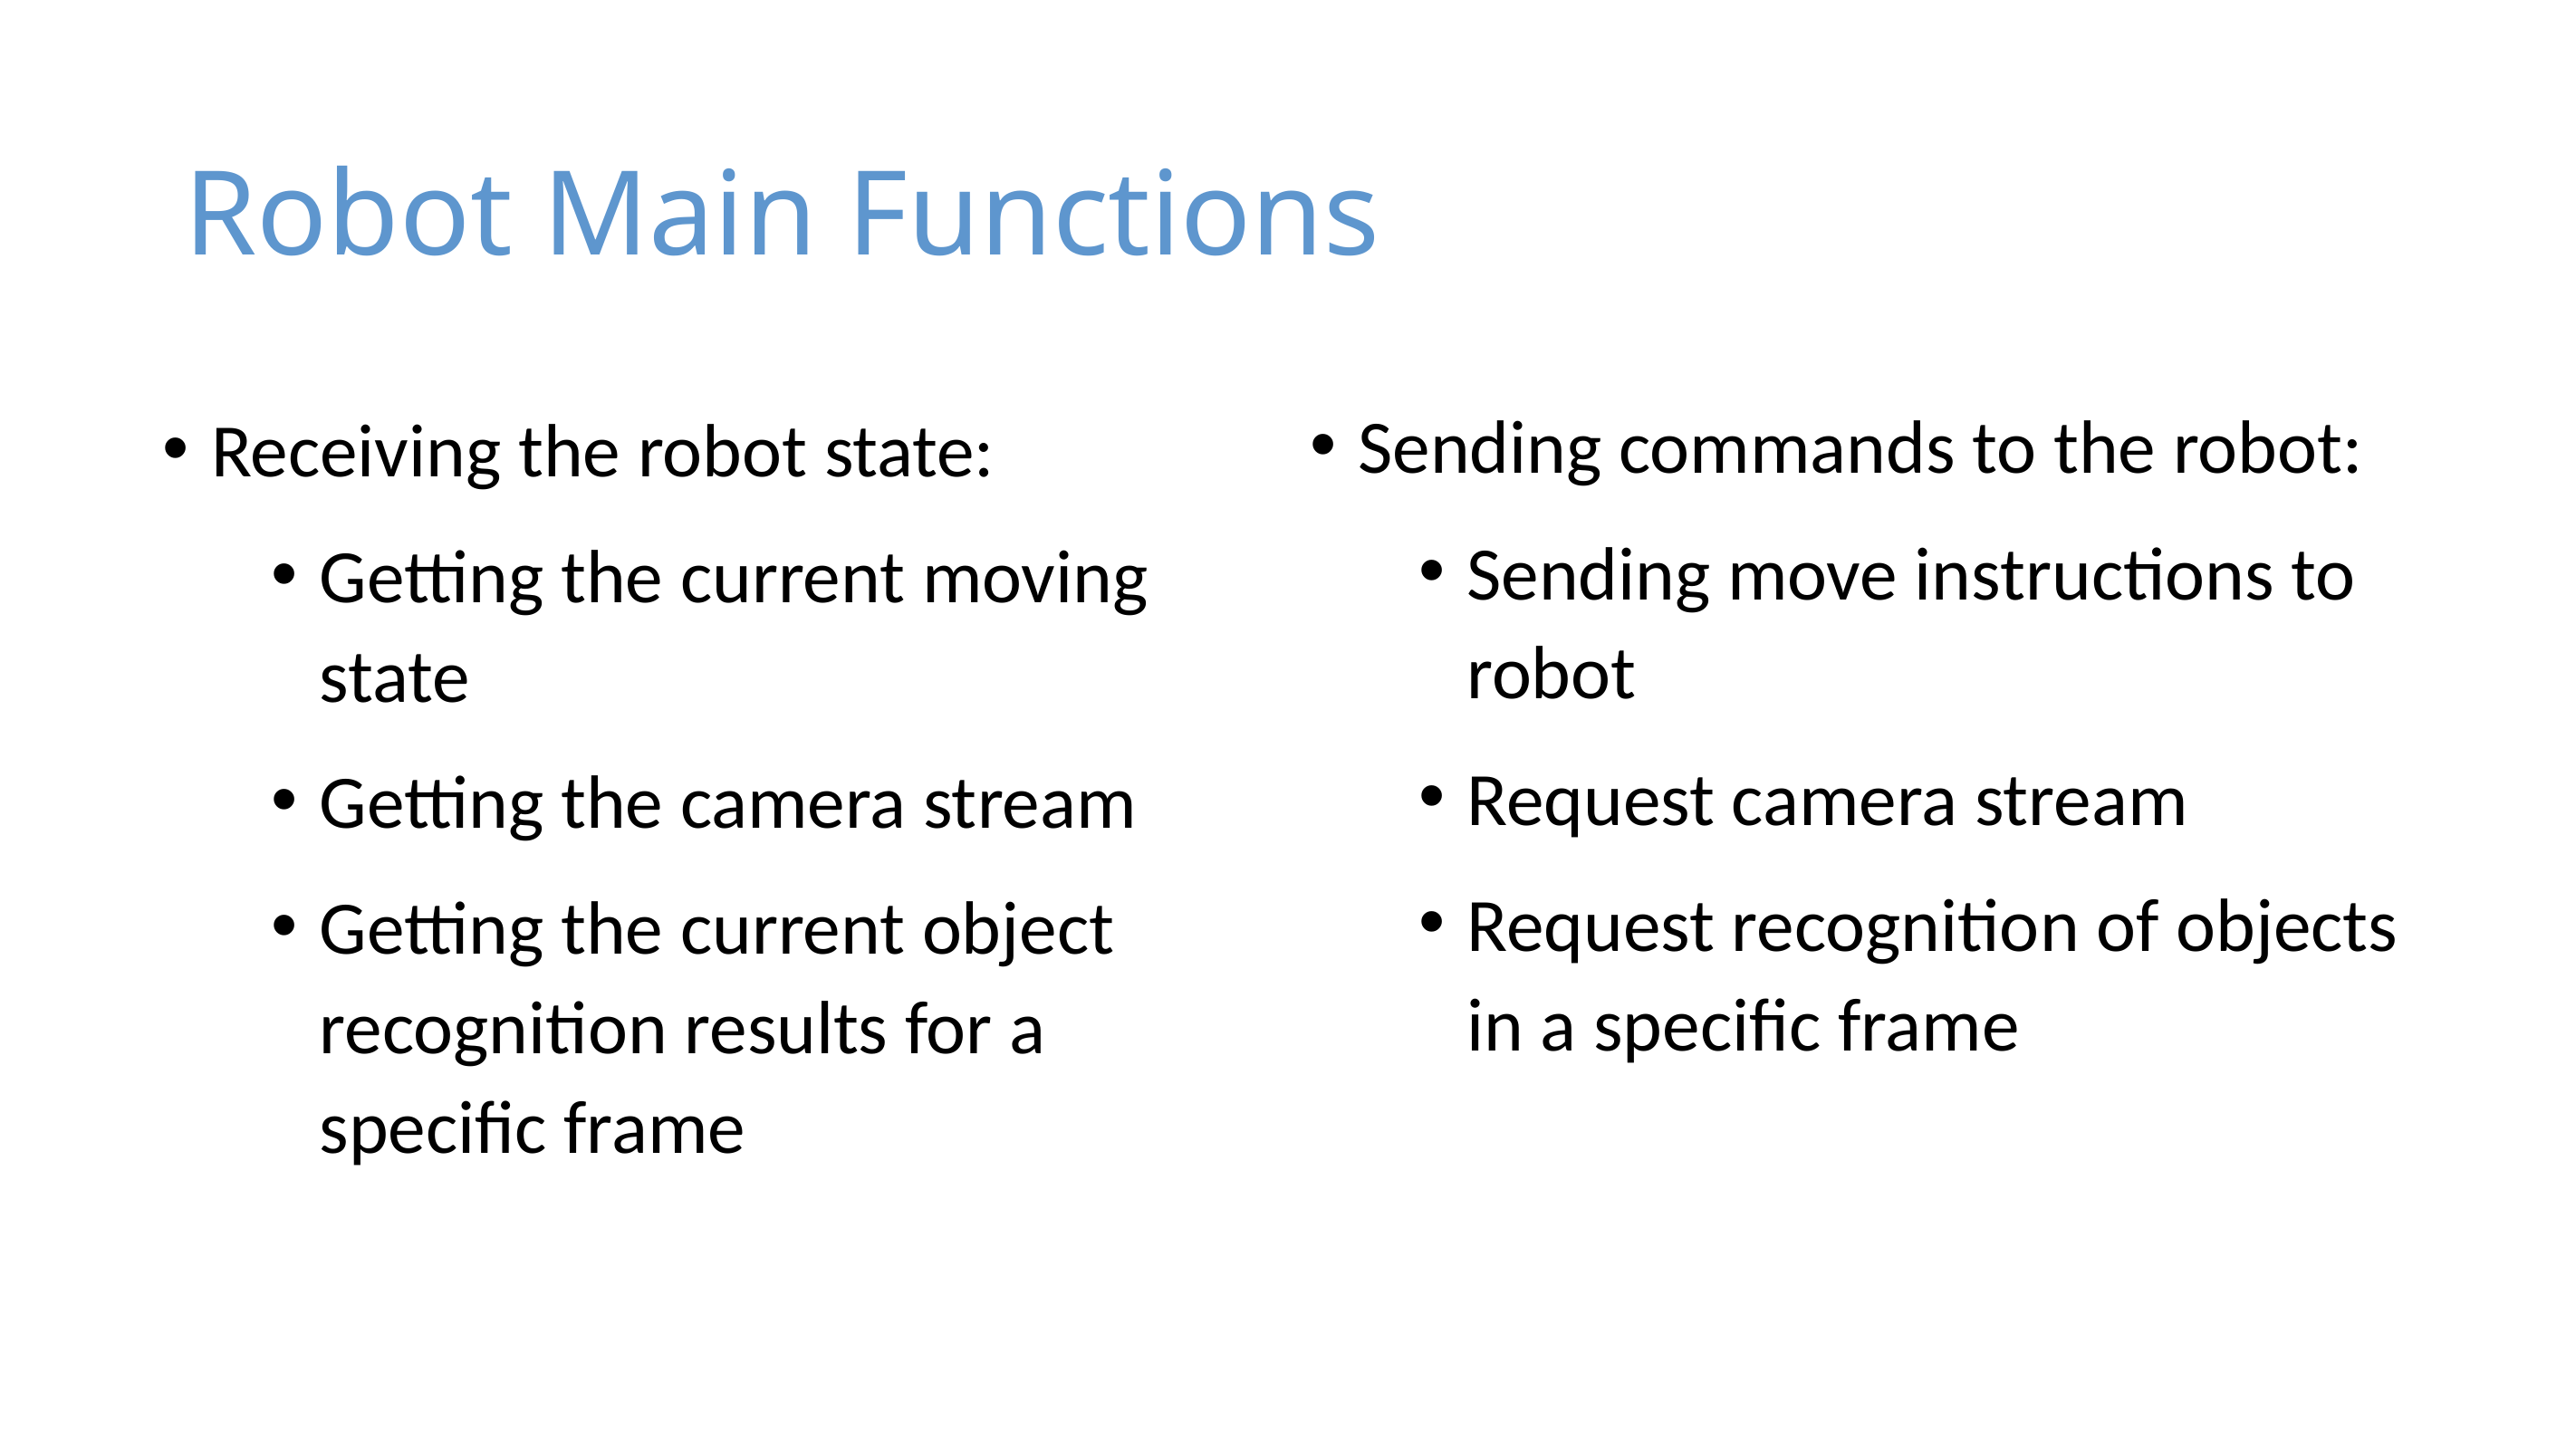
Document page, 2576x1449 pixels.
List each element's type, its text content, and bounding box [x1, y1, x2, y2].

list Receiving the robot state: Getting the current moving state Getting the camera stream Getting the current object recognition results for a specific frame [155, 385, 1275, 1325]
title Robot Main Functions [177, 76, 2400, 358]
text_box Sending commands to the robot: Sending move instructions to robot Request camera stream Request recognition of objects in a specific frame [1302, 382, 2422, 1320]
